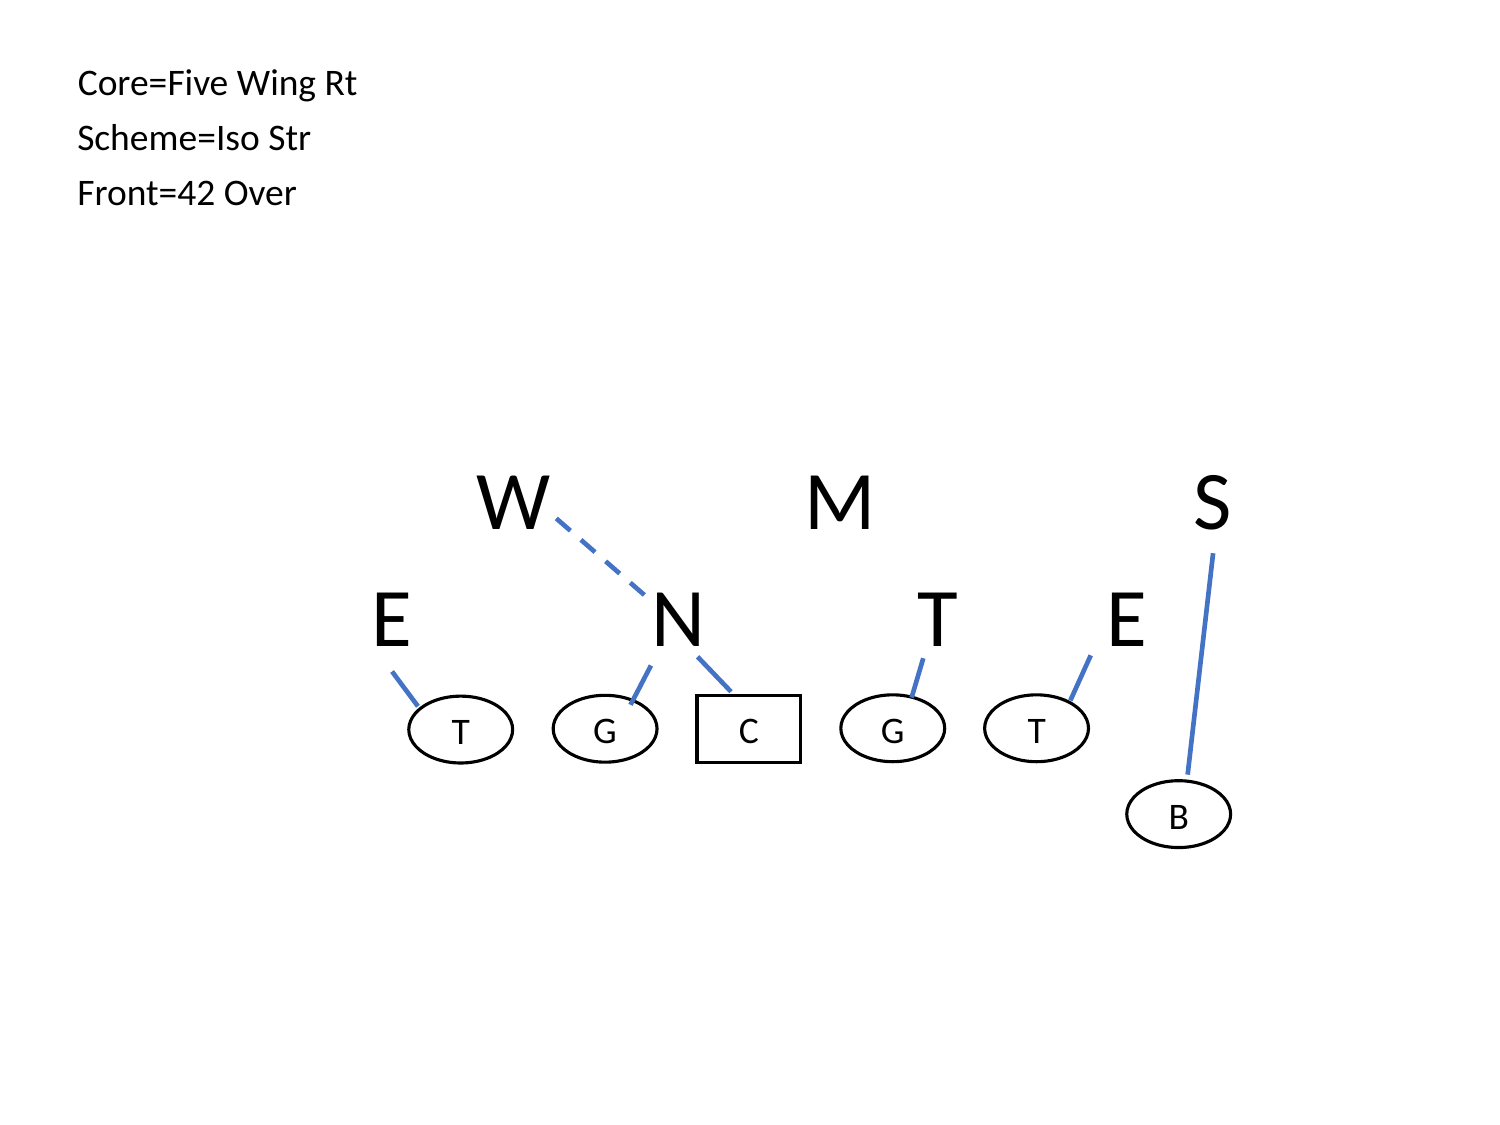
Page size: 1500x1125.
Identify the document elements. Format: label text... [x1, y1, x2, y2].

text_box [391, 671, 418, 707]
text_box E [1091, 555, 1163, 671]
text_box T [983, 693, 1090, 763]
text_box N [636, 555, 721, 671]
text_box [556, 518, 646, 596]
text_box C [696, 694, 802, 763]
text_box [1070, 655, 1091, 701]
text_box T [903, 555, 974, 671]
text_box E [356, 555, 428, 671]
text_box T [407, 695, 514, 765]
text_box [911, 658, 924, 698]
text_box Scheme=Iso Str [62, 105, 327, 166]
text_box M [789, 438, 891, 554]
text_box G [839, 693, 946, 763]
text_box S [1179, 438, 1248, 554]
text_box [630, 665, 651, 705]
text_box B [1125, 779, 1232, 849]
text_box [1187, 554, 1214, 775]
text_box Core=Five Wing Rt [63, 50, 373, 111]
text_box G [552, 694, 659, 764]
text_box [697, 656, 732, 692]
text_box W [461, 438, 566, 554]
text_box Front=42 Over [62, 166, 312, 221]
